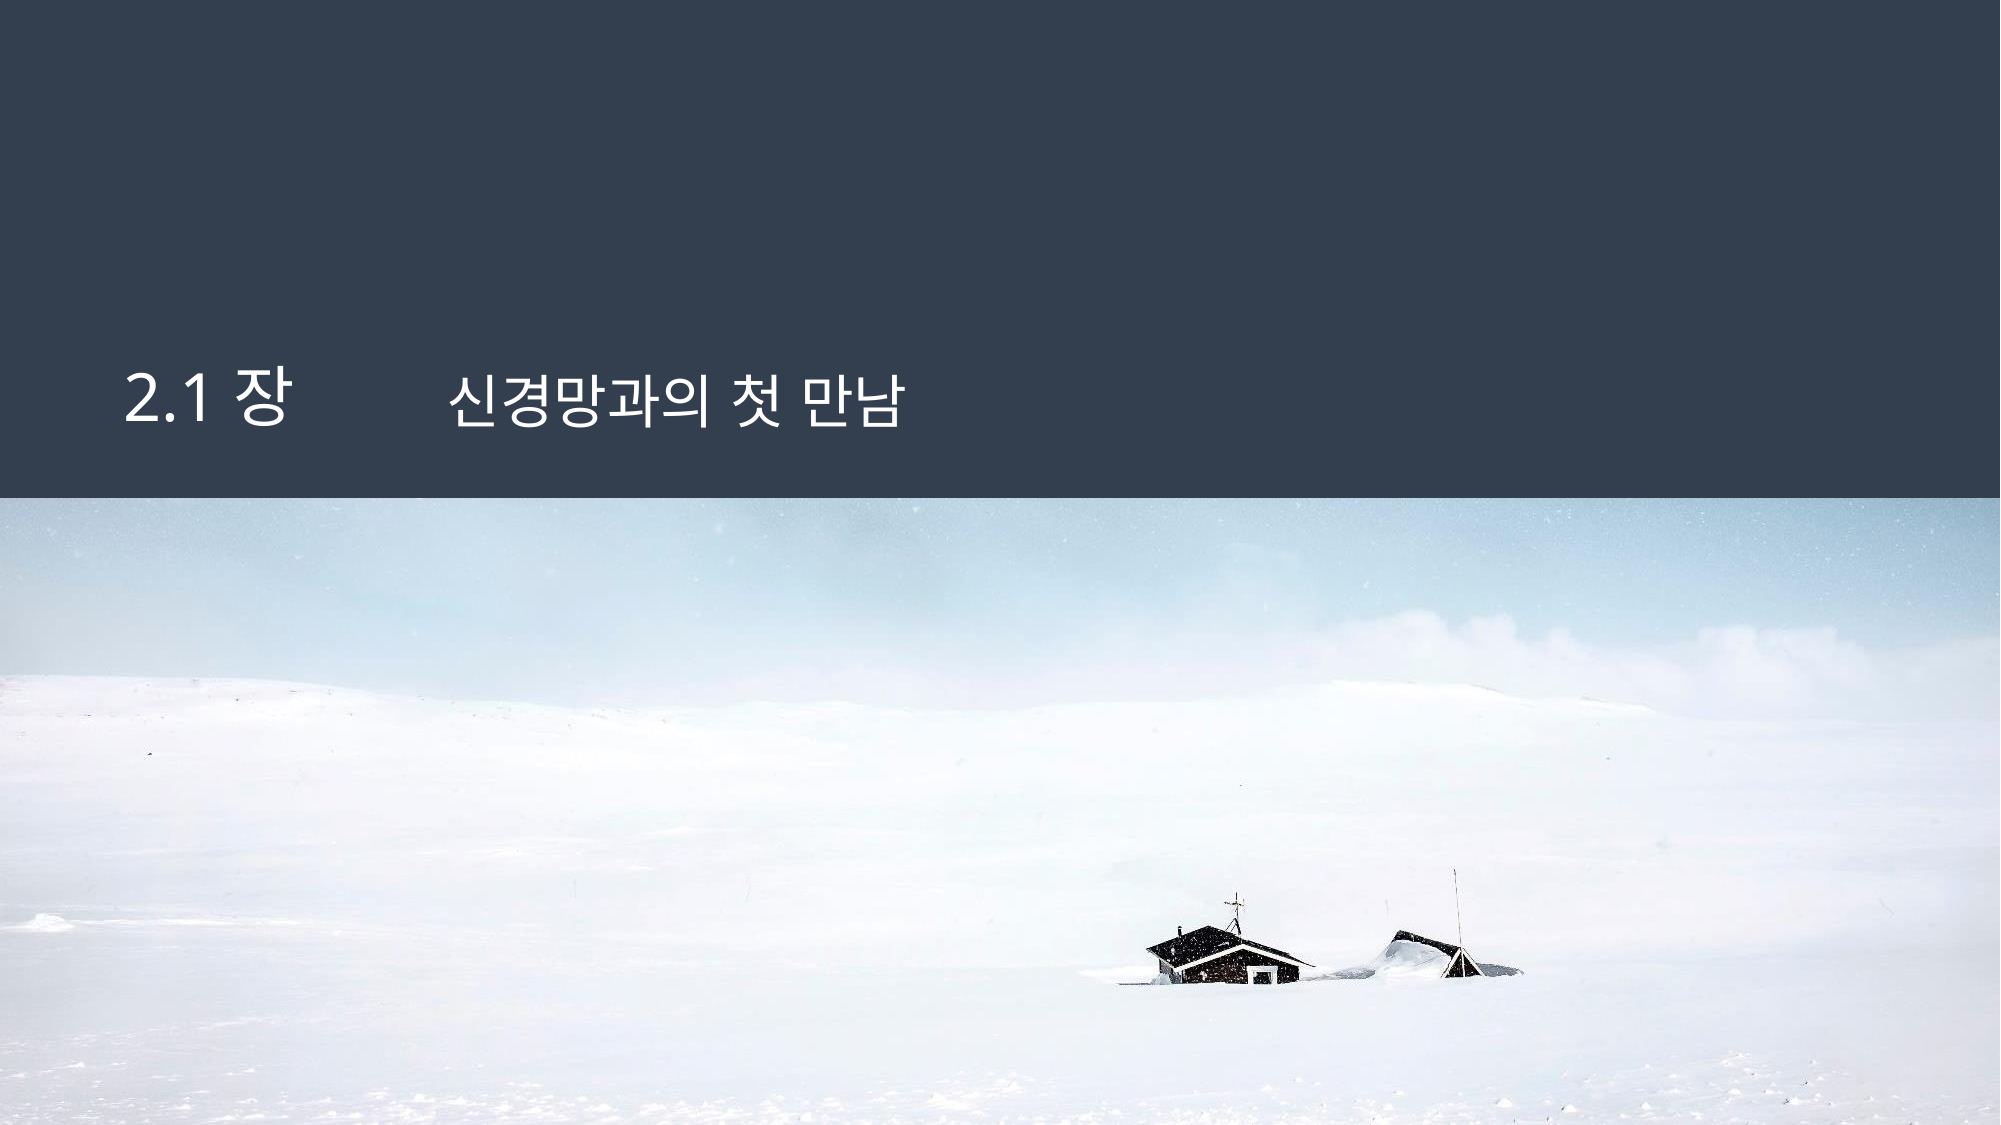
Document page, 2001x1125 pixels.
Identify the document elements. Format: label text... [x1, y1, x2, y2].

text_box 2.1장 [108, 347, 310, 442]
text_box 신경망과의 첫 만남 [431, 357, 1166, 443]
picture [0, 498, 2000, 1125]
